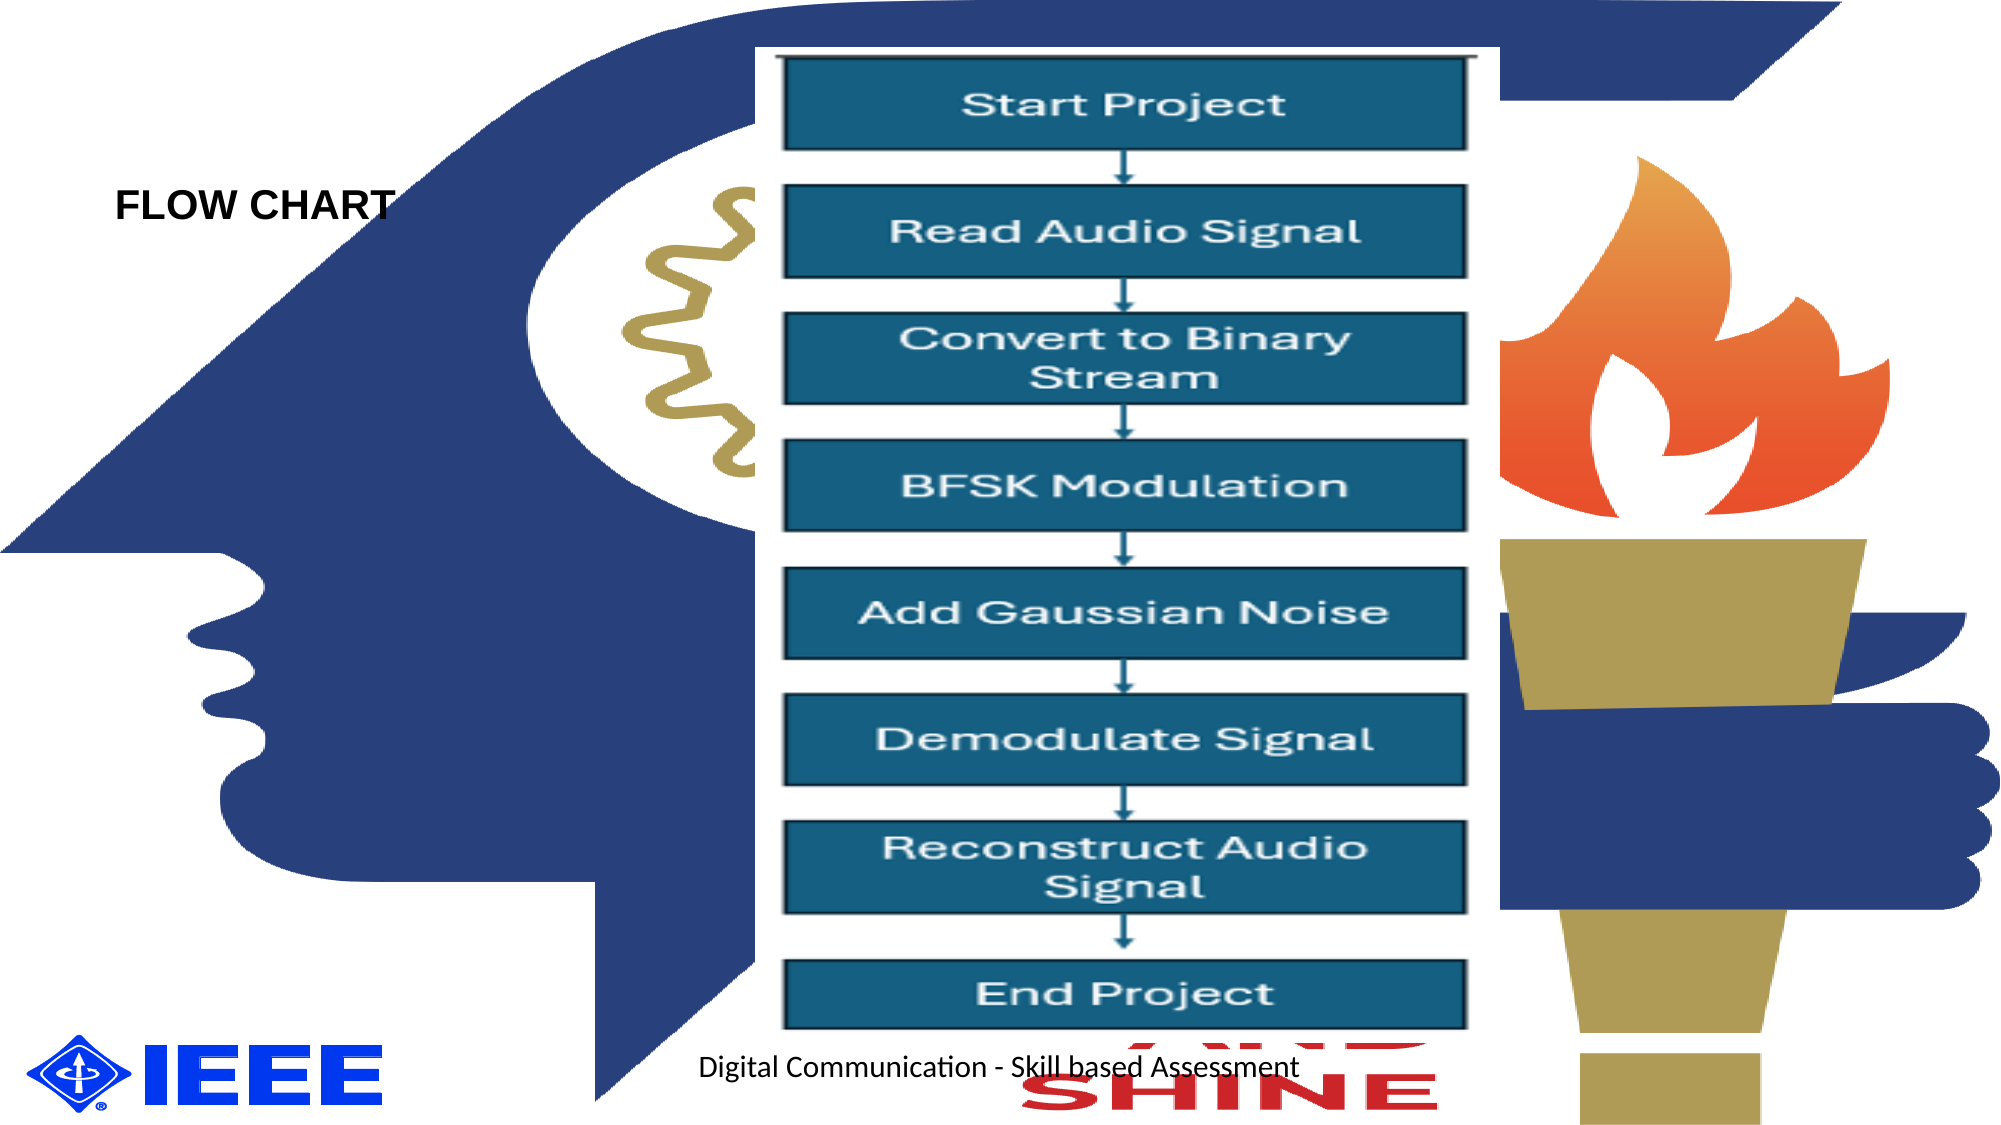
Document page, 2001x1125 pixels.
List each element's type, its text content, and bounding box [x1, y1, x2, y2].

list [755, 47, 1501, 1043]
picture [0, 0, 2000, 1125]
footer Digital Communication - Skill based Assessment [683, 1042, 1317, 1103]
title FLOW CHART [99, 44, 758, 236]
